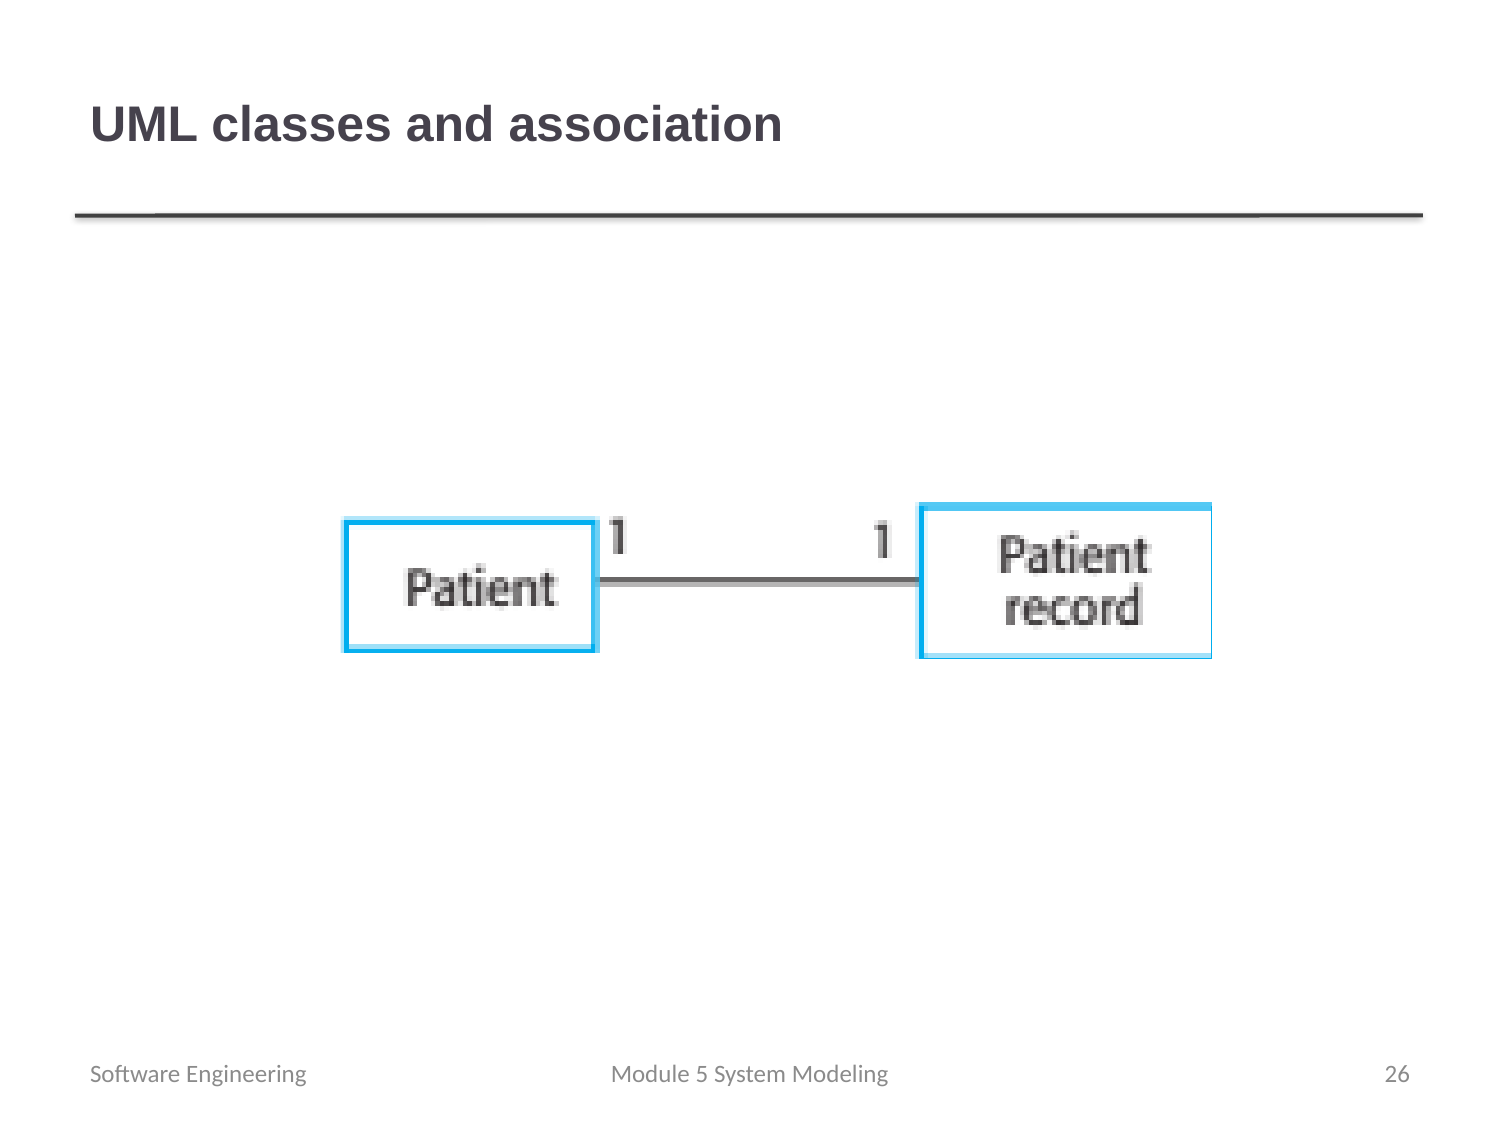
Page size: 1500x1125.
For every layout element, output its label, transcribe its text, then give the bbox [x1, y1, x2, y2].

slide_number 26 [1074, 1042, 1425, 1103]
footer Module 5 System Modeling [512, 1042, 988, 1103]
slide_number Software Engineering [75, 1042, 425, 1103]
picture [340, 501, 1213, 659]
title UML classes and association [74, 27, 1272, 216]
